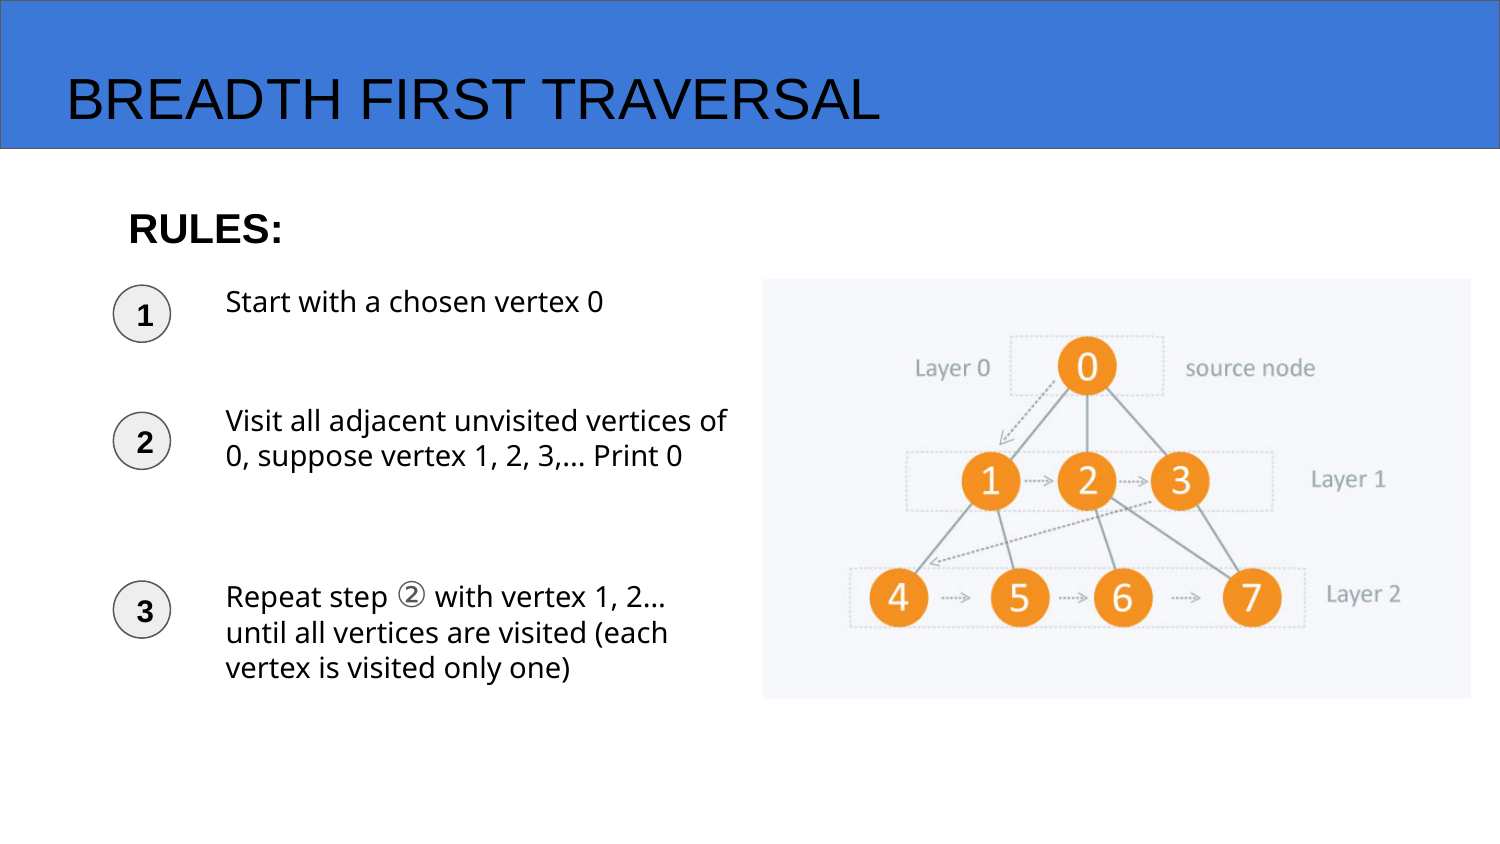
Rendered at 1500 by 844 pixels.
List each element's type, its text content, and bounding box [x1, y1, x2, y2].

text_box Repeat step ② with vertex 1, 2… until all vertices are visited (each vertex is visited only one) [210, 557, 691, 700]
text_box RULES: [113, 187, 314, 267]
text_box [113, 267, 764, 343]
picture [763, 279, 1472, 699]
text_box 3 [113, 581, 171, 639]
text_box [0, 0, 1500, 149]
title BREADTH FIRST TRAVERSAL [51, 46, 956, 218]
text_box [113, 387, 743, 525]
